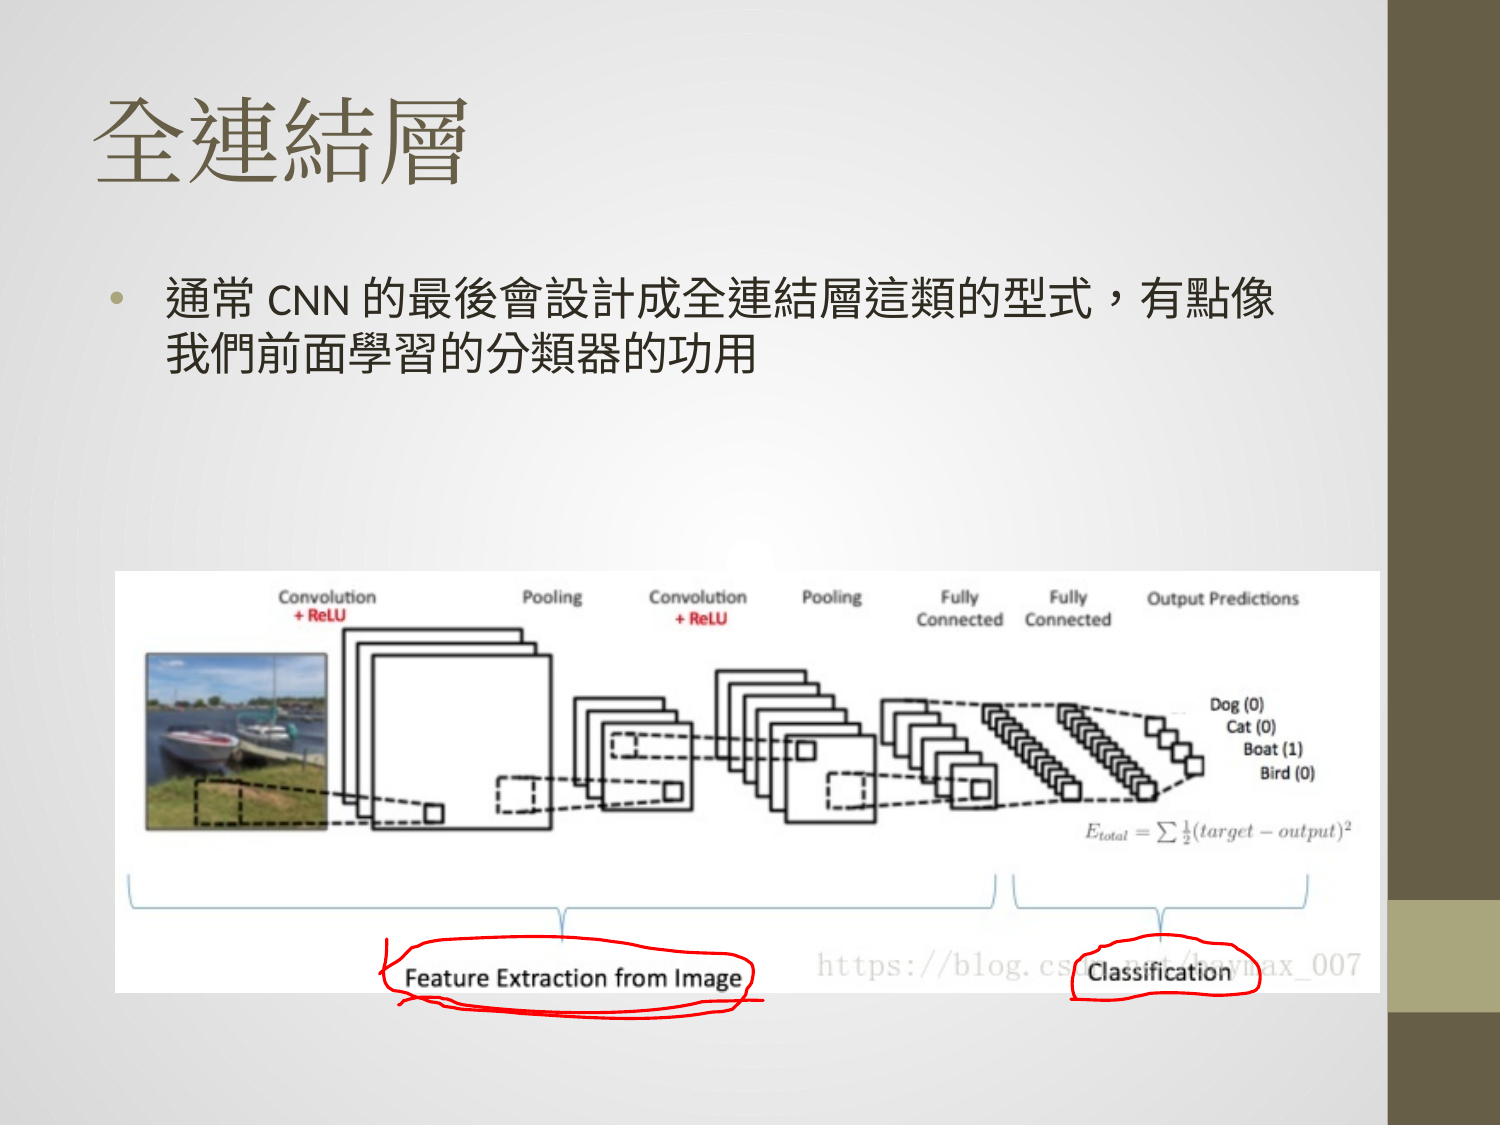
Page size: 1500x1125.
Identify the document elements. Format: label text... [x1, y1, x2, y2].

picture [115, 571, 1380, 993]
list 通常CNN的最後會設計成全連結層這類的型式，有點像我們前面學習的分類器的功用 [75, 262, 1325, 1050]
picture [386, 939, 751, 993]
title 全連結層 [75, 45, 1325, 233]
picture [1074, 937, 1258, 993]
